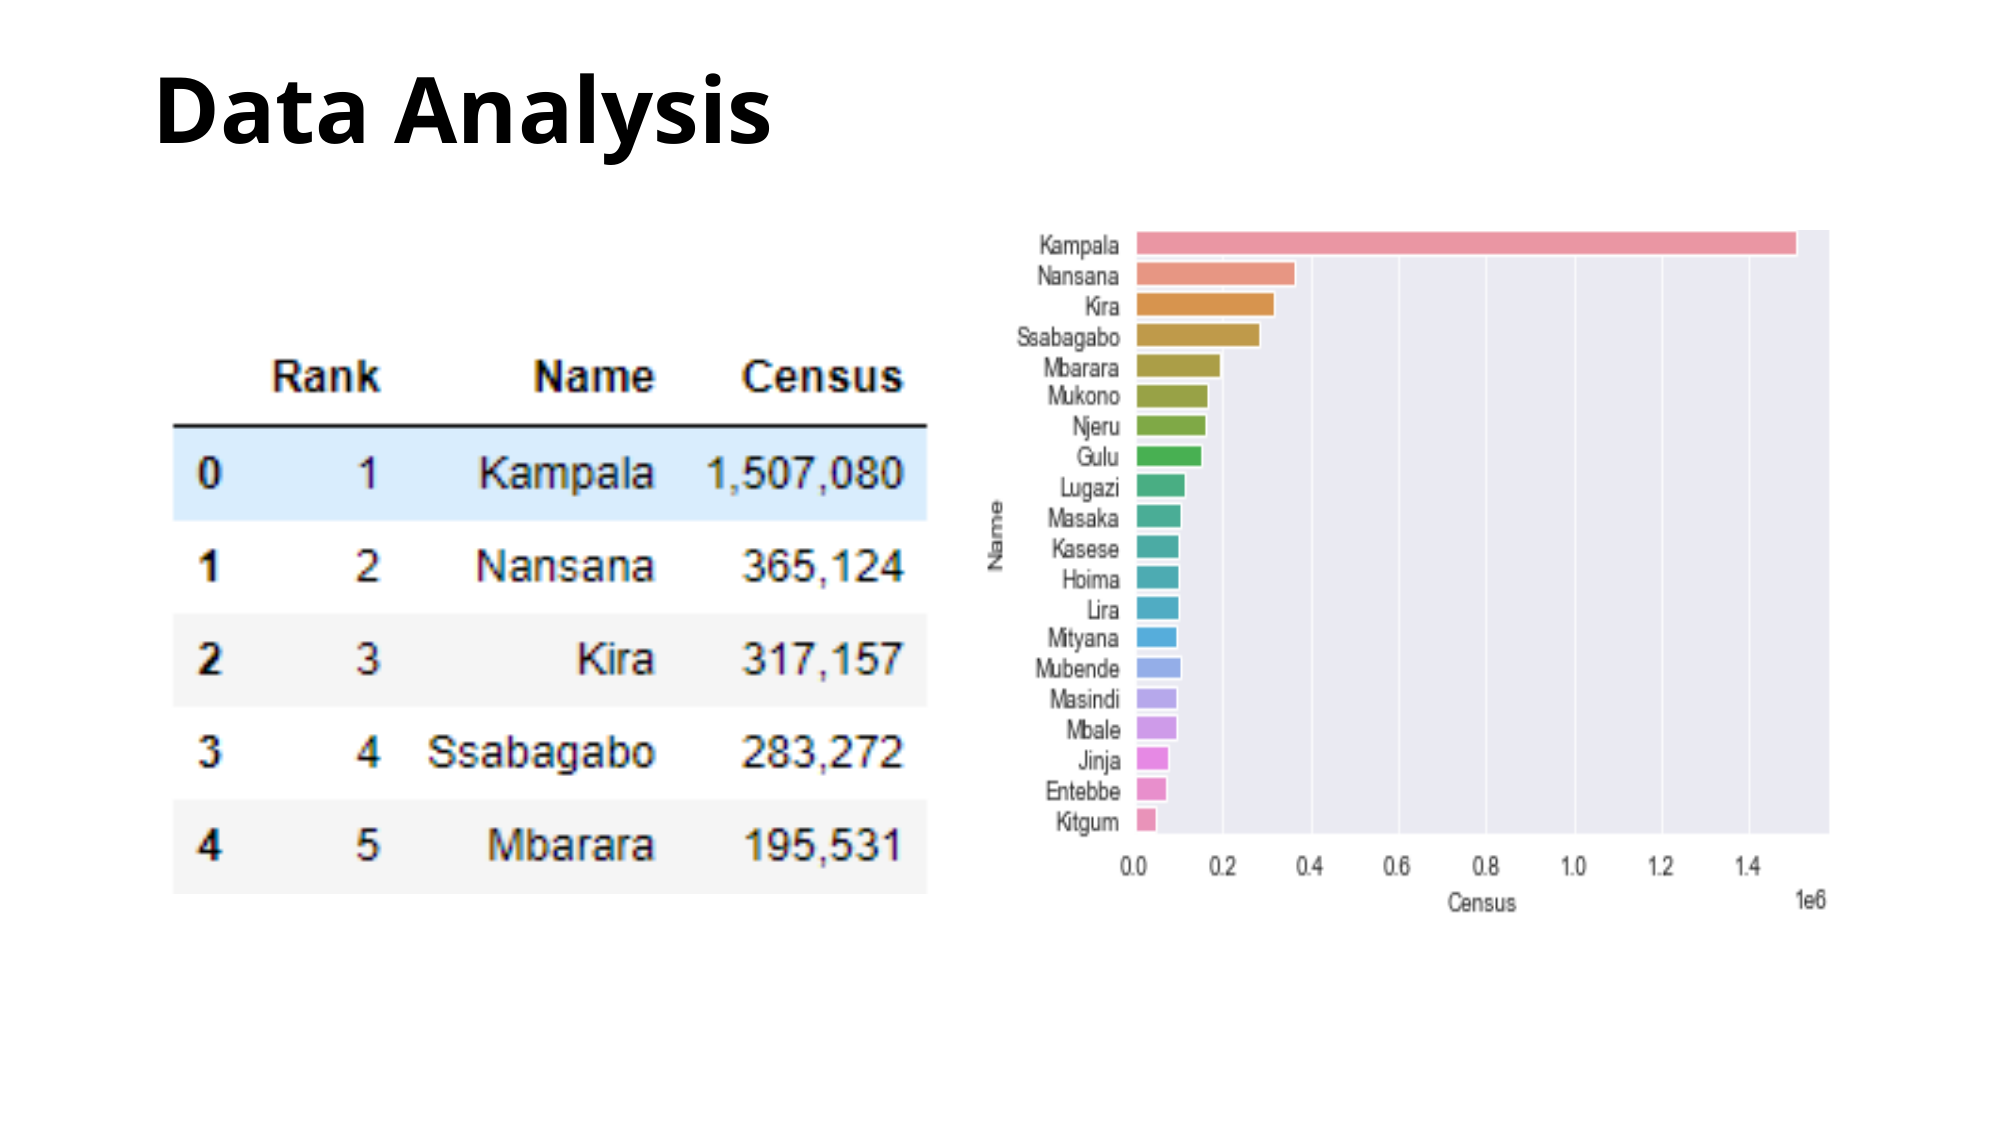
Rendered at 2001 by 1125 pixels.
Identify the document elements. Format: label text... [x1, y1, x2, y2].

title Data Analysis [137, 59, 1863, 278]
picture [137, 230, 1836, 932]
